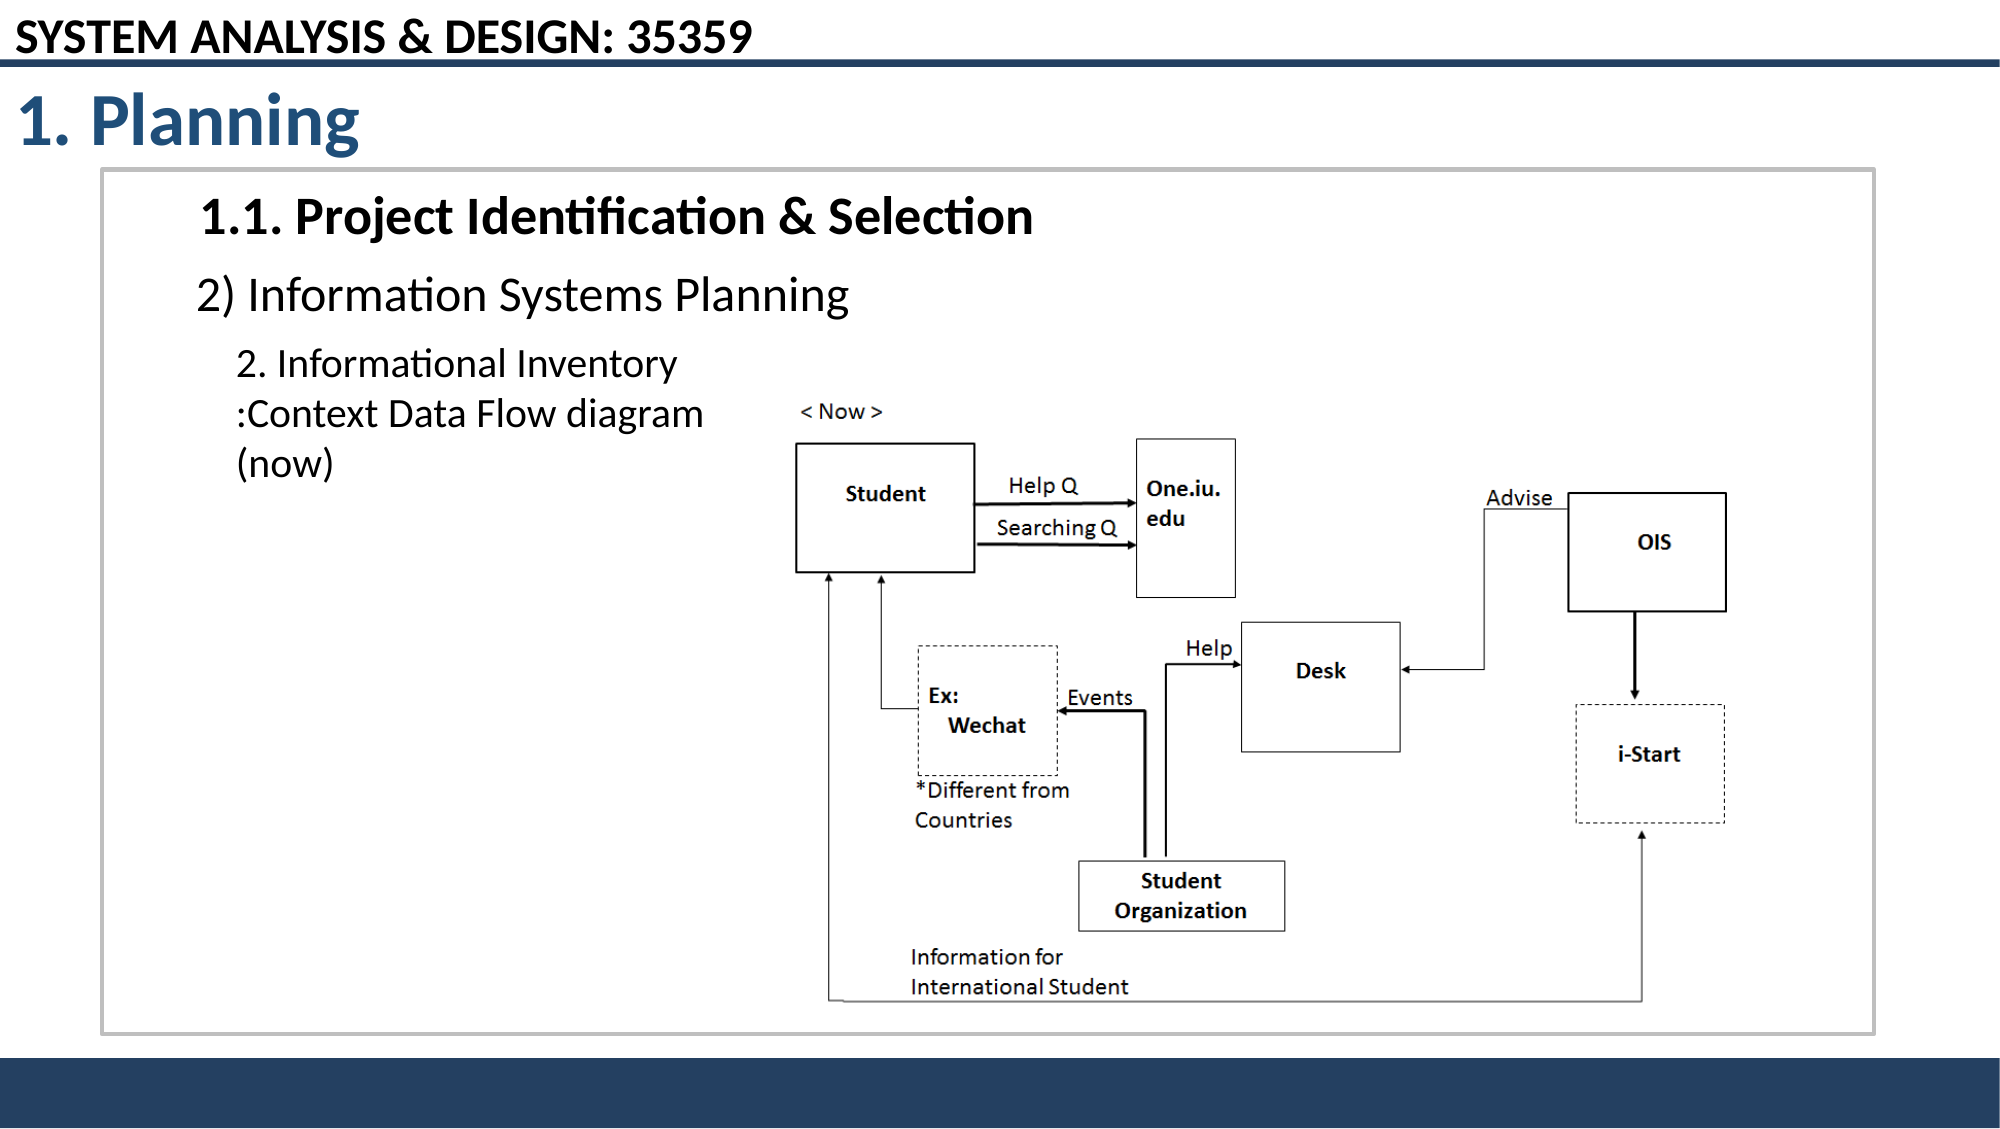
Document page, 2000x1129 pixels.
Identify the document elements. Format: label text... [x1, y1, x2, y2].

picture [785, 386, 1728, 1016]
text_box SYSTEM ANALYSIS & DESIGN: 35359 [0, 0, 1095, 57]
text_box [0, 59, 2000, 1129]
